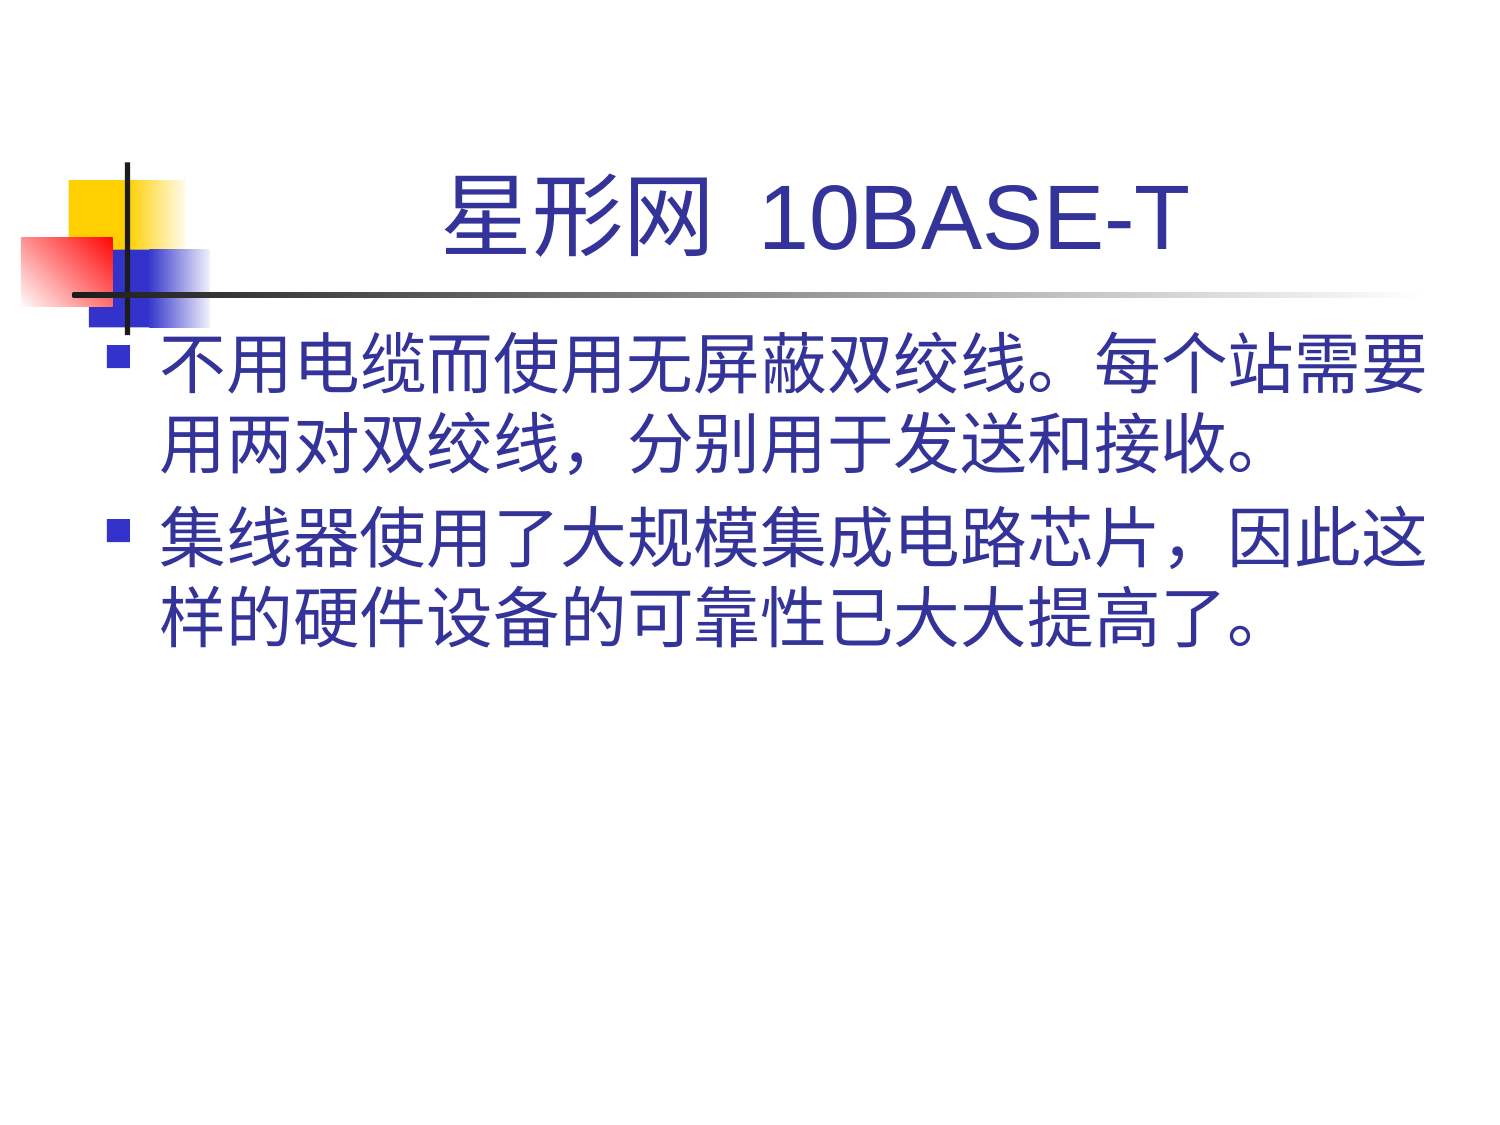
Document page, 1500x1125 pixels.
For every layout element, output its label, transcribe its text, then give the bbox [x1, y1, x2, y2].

title 星形网 10BASE-T [188, 34, 1468, 276]
list 不用电缆而使用无屏蔽双绞线。每个站需要用两对双绞线，分别用于发送和接收。 集线器使用了大规模集成电路芯片，因此这样的硬件设备的可靠性已大大提高了。 [88, 314, 1471, 1024]
